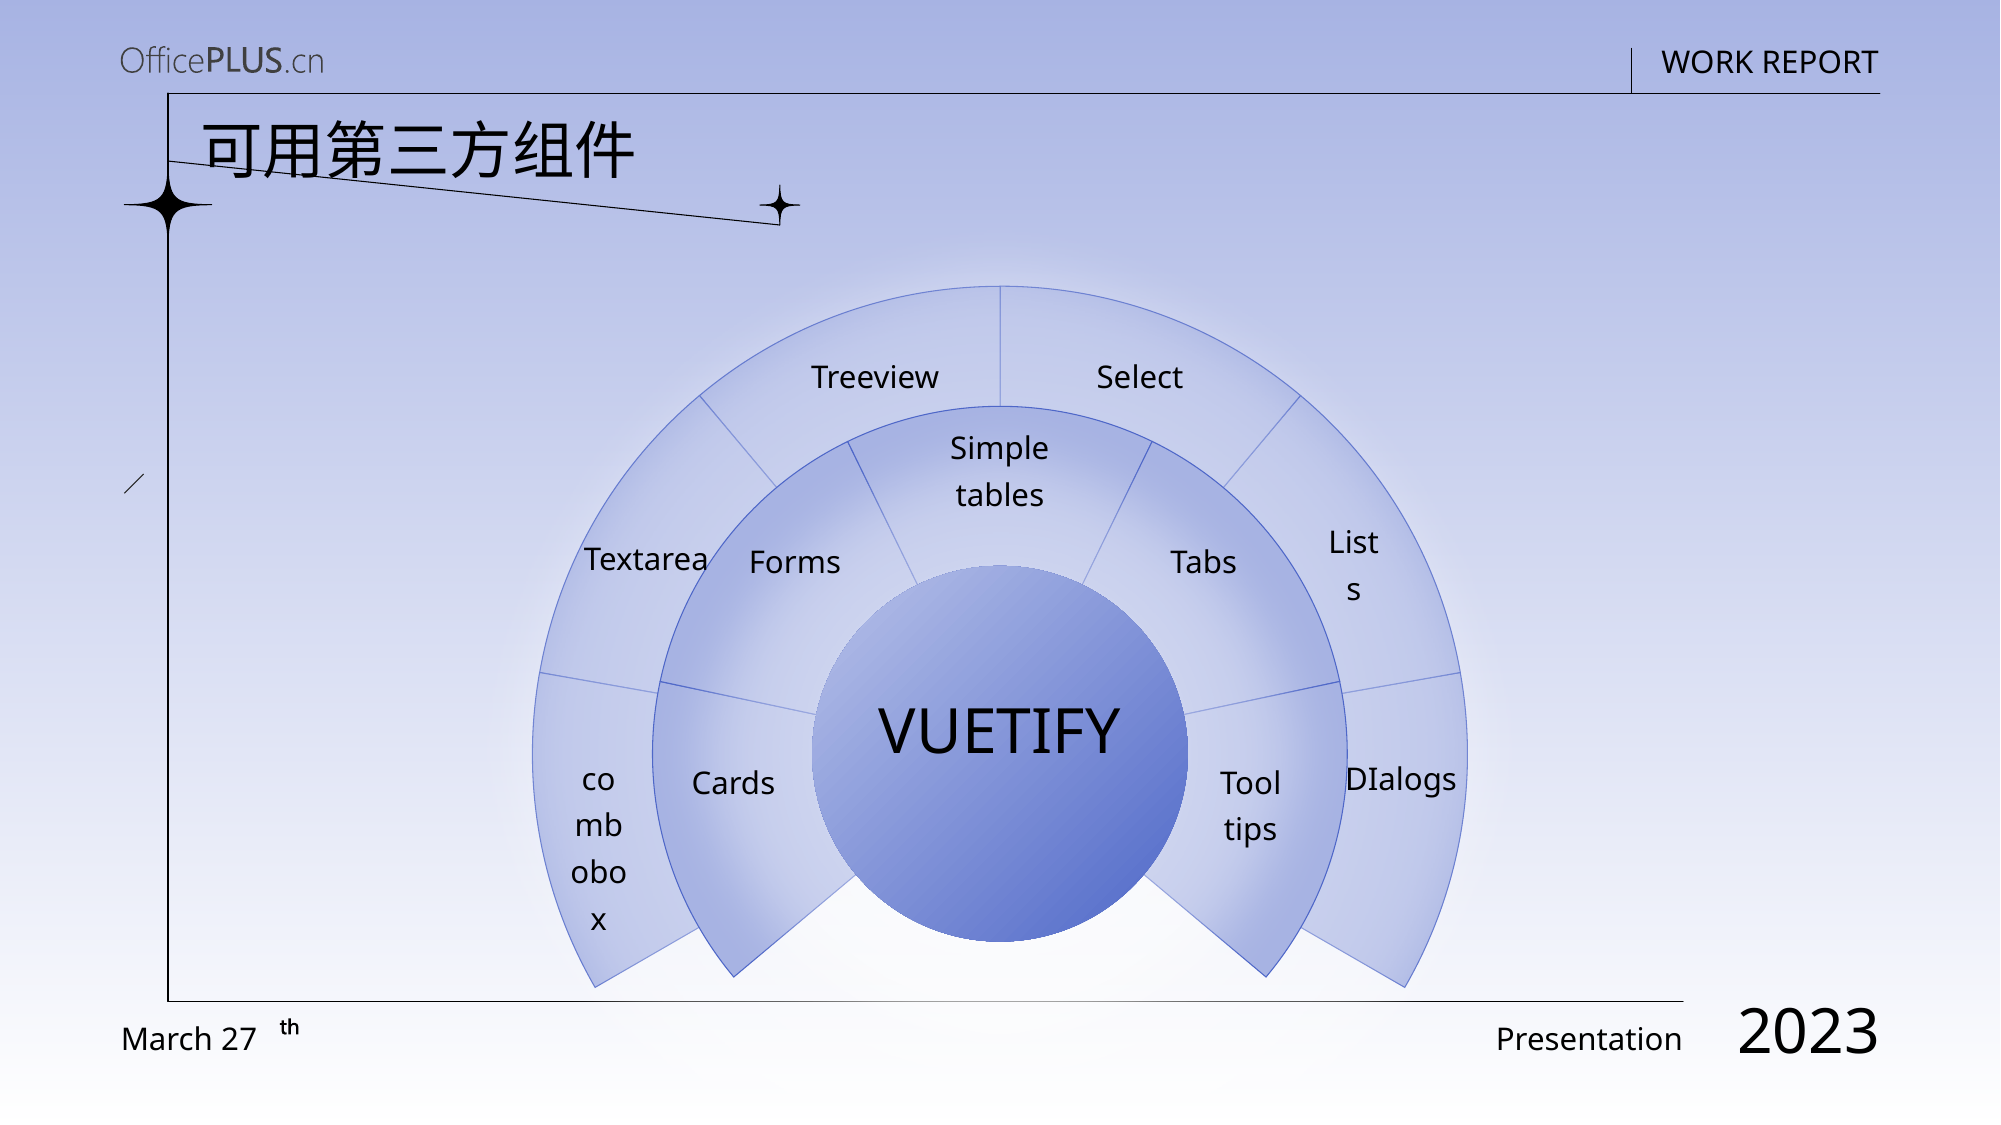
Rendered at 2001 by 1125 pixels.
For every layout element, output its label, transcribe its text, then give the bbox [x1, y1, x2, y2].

text_box [760, 185, 800, 224]
list March 27 [120, 1019, 272, 1058]
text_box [809, 988, 1192, 1073]
text_box [639, 988, 1362, 1125]
text_box [866, 988, 1135, 1038]
list 可用第三方组件 [199, 111, 1034, 187]
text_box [532, 286, 1468, 988]
text_box [124, 160, 211, 249]
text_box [652, 406, 1348, 978]
text_box [288, 1018, 299, 1035]
list 2023 [1717, 990, 1880, 1067]
text_box [279, 1020, 287, 1035]
